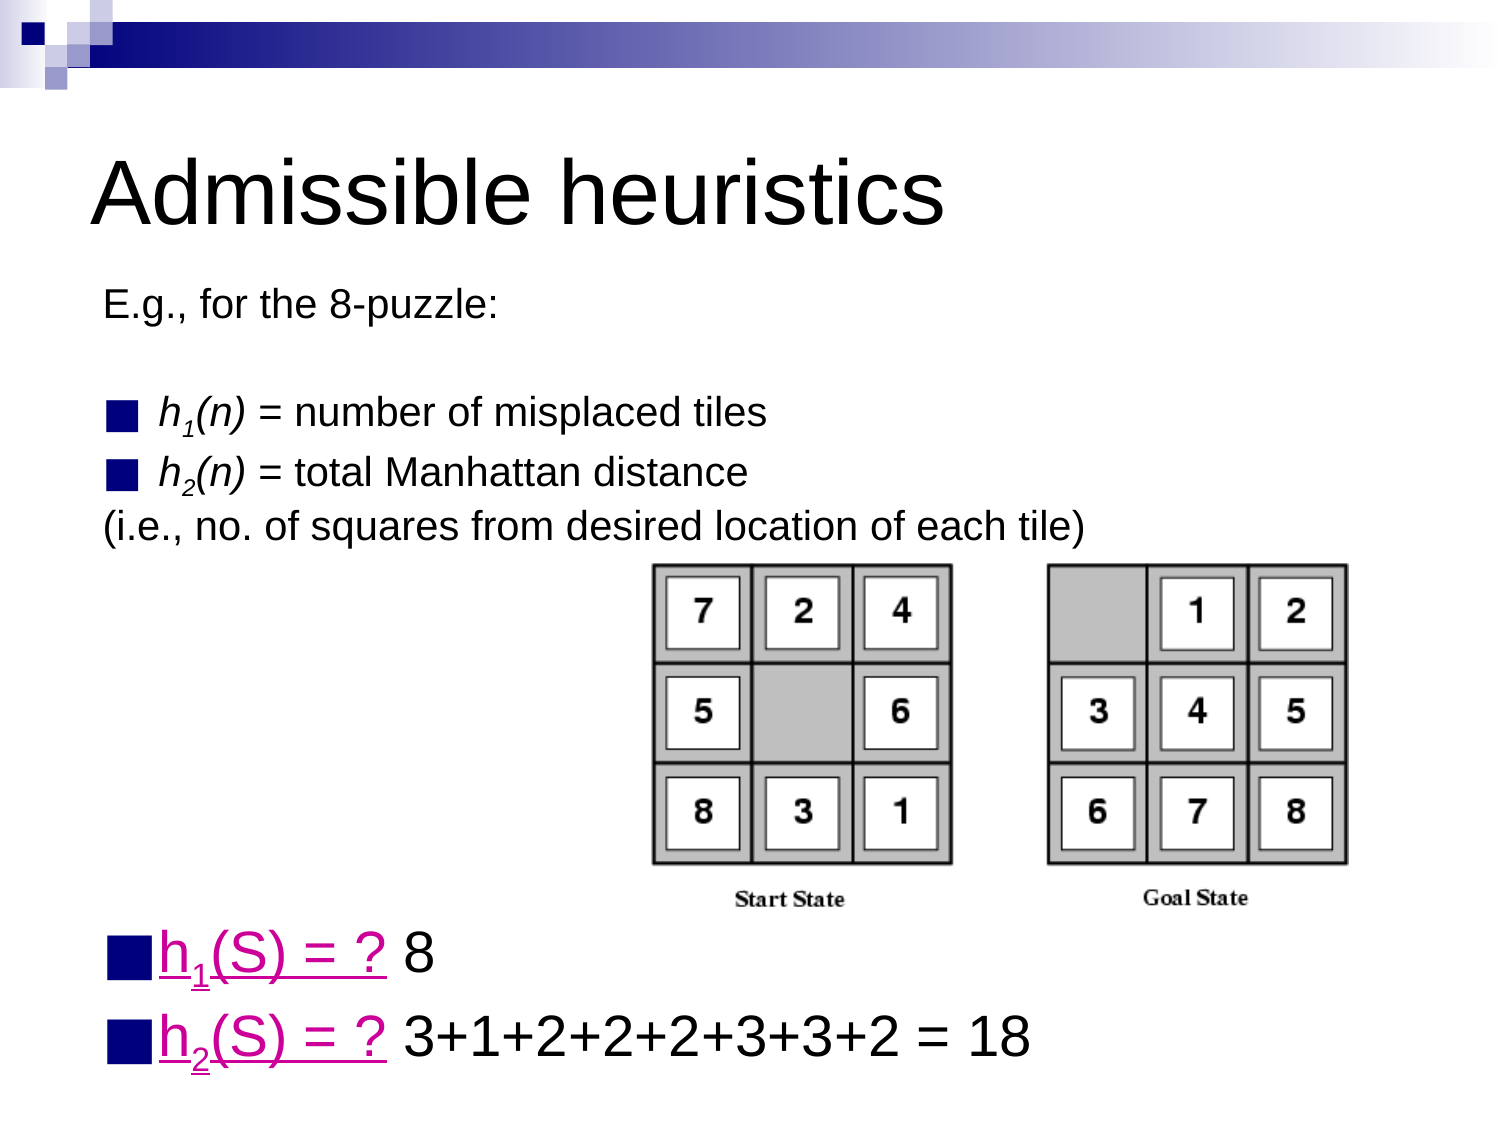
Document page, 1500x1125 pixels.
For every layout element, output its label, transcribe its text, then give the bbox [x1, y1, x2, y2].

picture [649, 562, 1349, 918]
title Admissible heuristics [75, 75, 1425, 300]
list E.g., for the 8-puzzle: h1(n) = number of misplaced tiles h2(n) = total Manhattan distance (i.e., no. of squares from desired location of each tile) h1(S) = ? 8 h2(S) = ? 3+1+2+2+2+3+3+2 = 18 [87, 275, 1438, 913]
